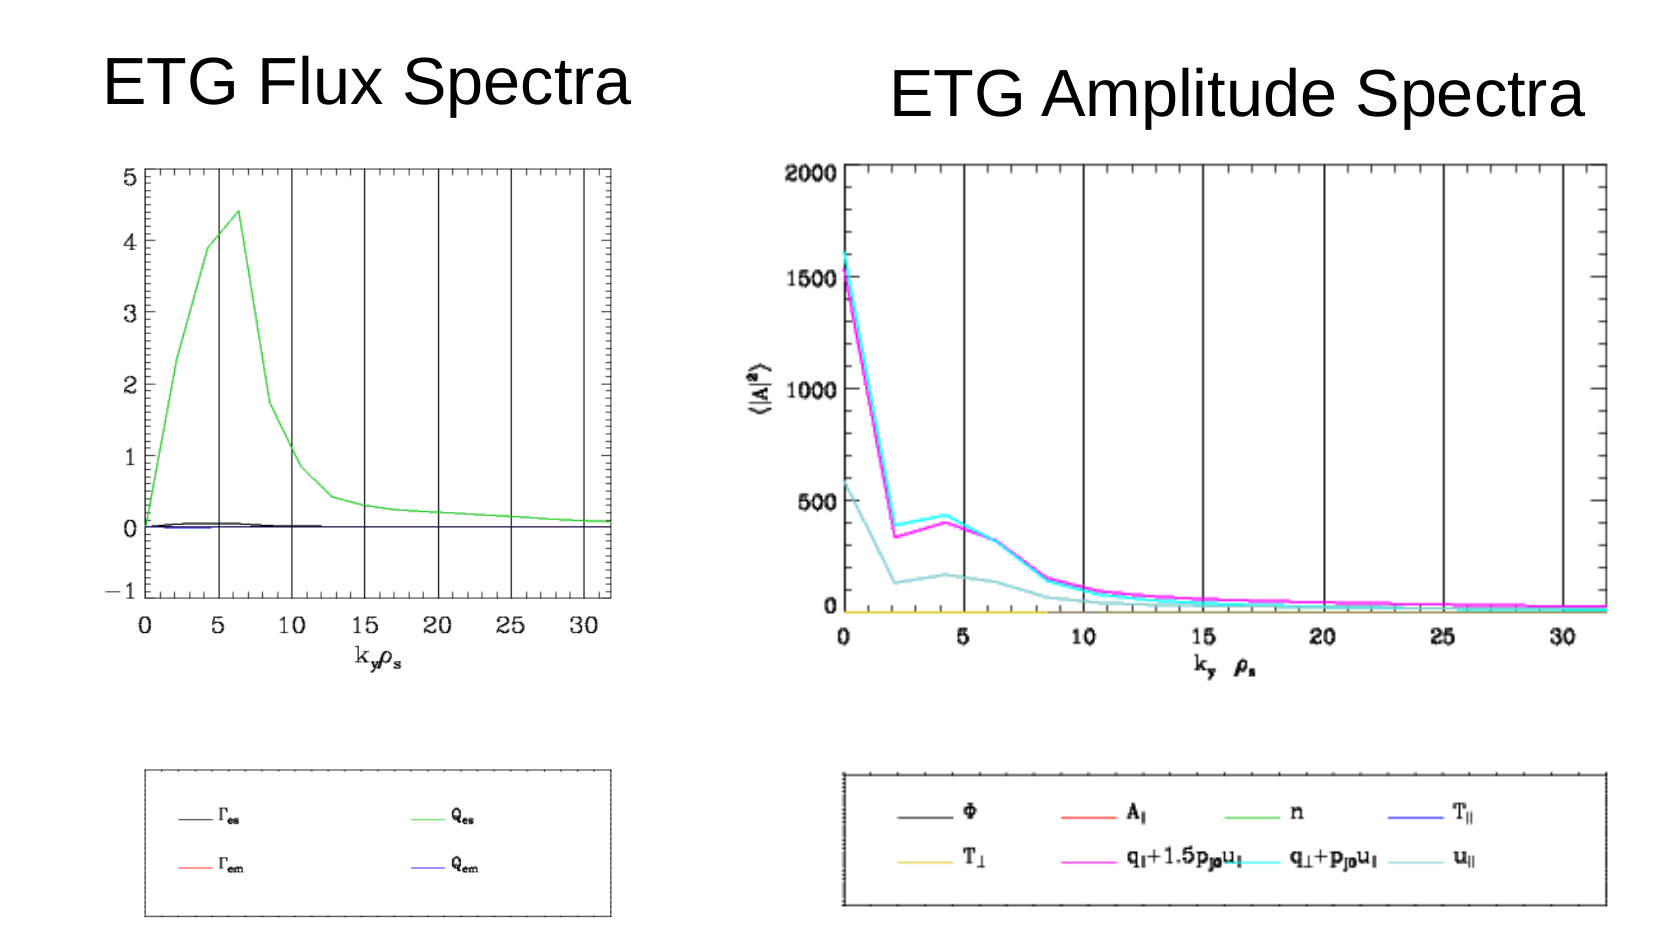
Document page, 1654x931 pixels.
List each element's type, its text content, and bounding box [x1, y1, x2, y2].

picture [725, 150, 1641, 916]
picture [100, 151, 632, 922]
text_box ETG Amplitude Spectra [869, 42, 1605, 148]
text_box ETG Flux Spectra [59, 30, 675, 195]
